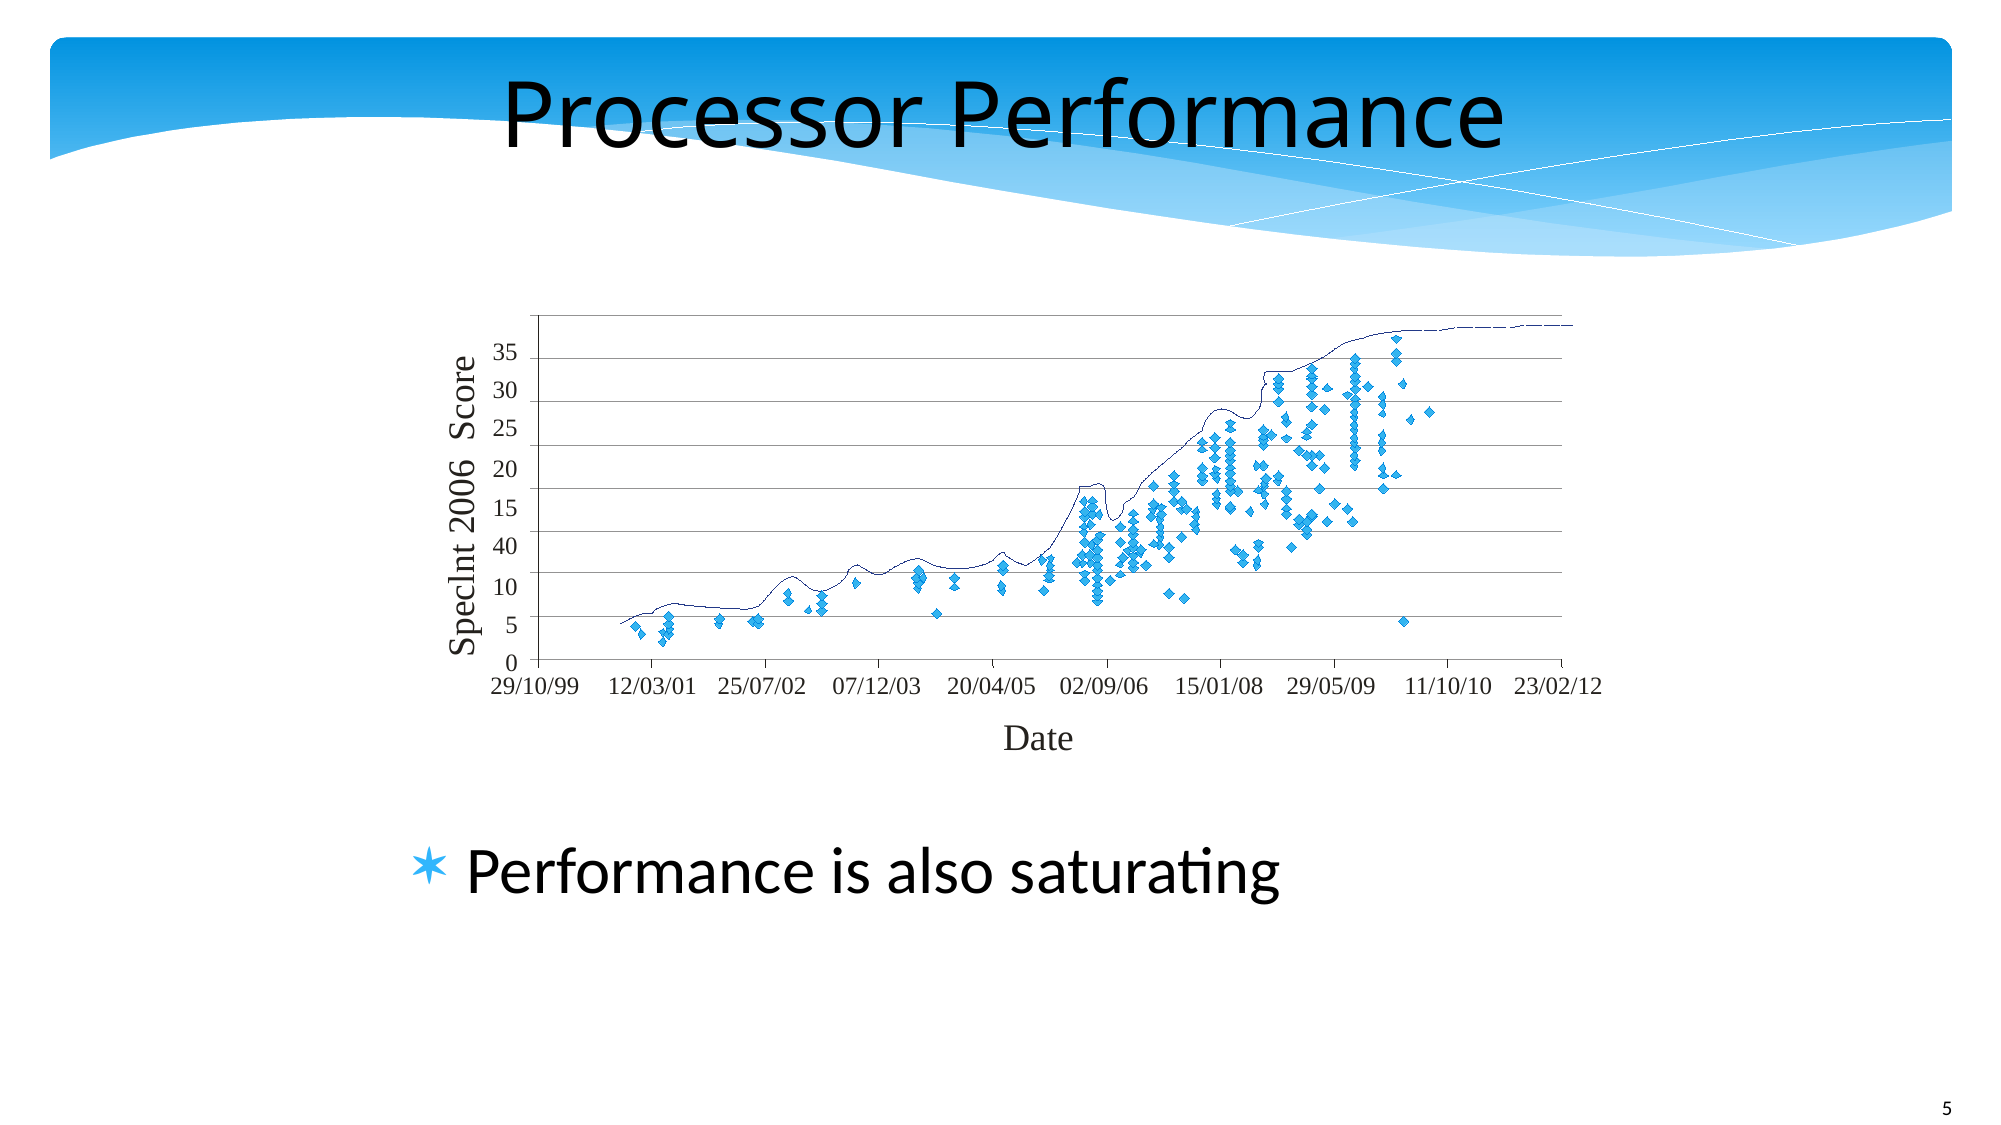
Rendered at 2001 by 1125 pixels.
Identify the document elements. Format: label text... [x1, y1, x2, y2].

list Performance is also saturating [395, 827, 1613, 911]
title Processor Performance [395, 33, 1613, 188]
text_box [362, 312, 1612, 759]
